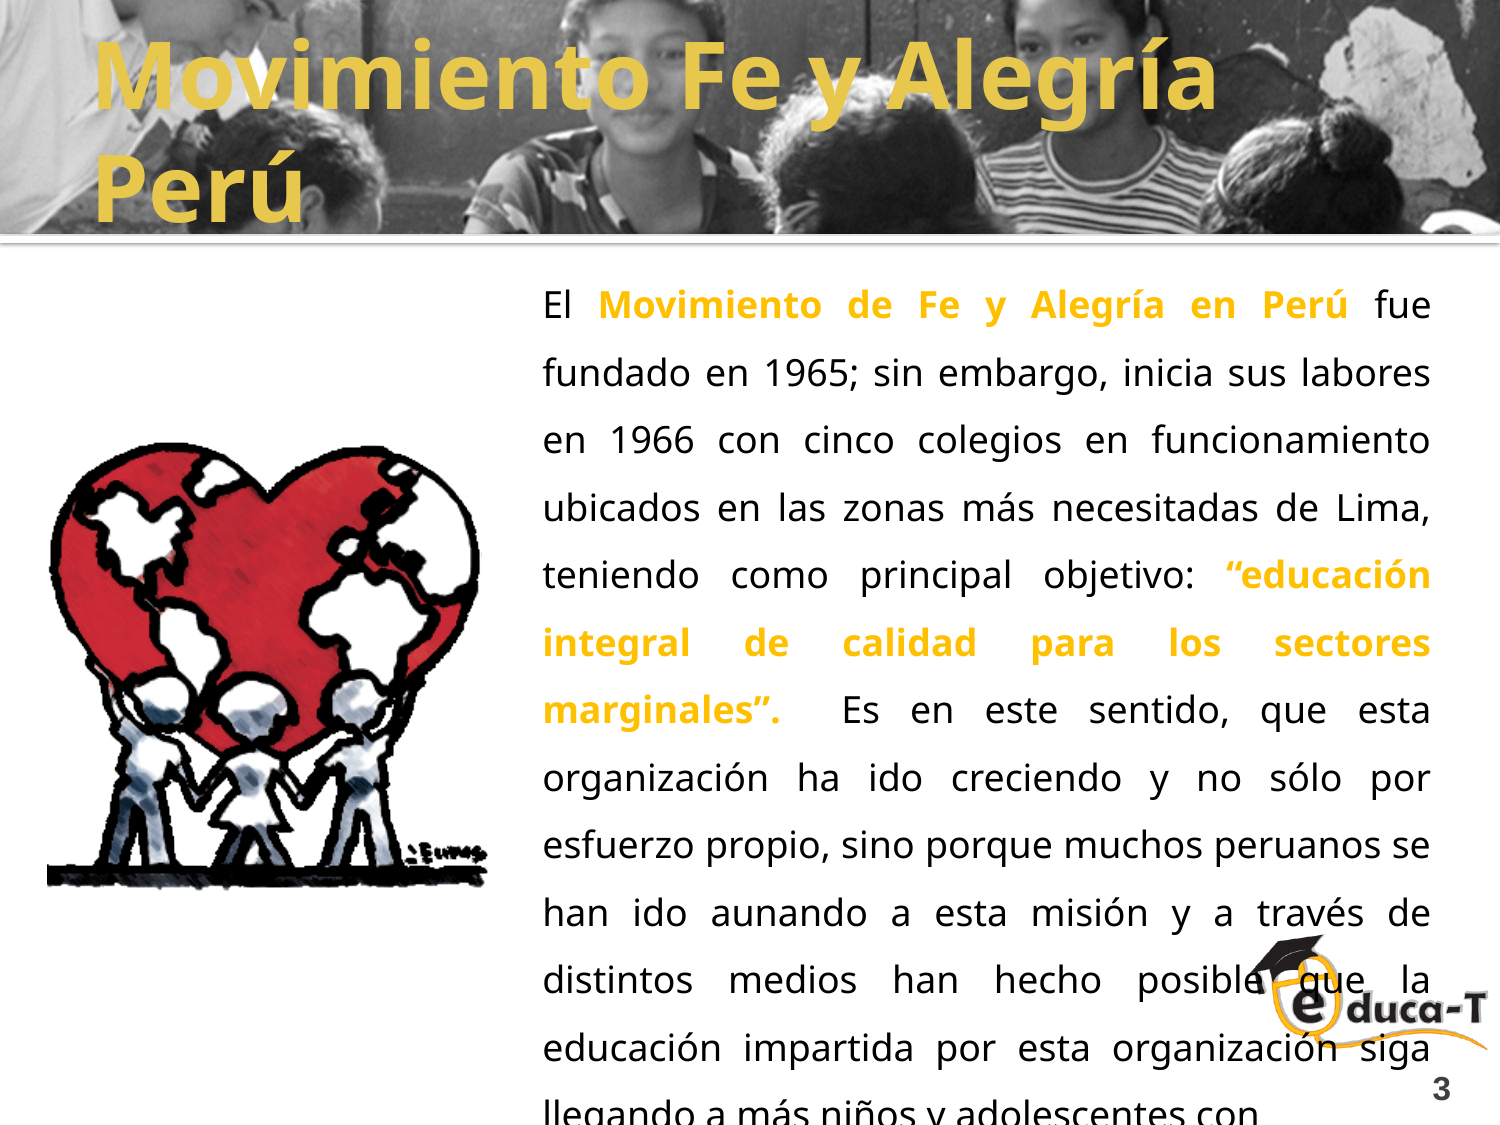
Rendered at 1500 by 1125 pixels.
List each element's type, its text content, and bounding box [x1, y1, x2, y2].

footer [433, 1062, 1337, 1108]
list El Movimiento de Fe y Alegría en Perú fue fundado en 1965; sin embargo, inicia sus labores en 1966 con cinco colegios en funcionamiento ubicados en las zonas más necesitadas de Lima, teniendo como principal objetivo: “educación integral de calidad para los sectores marginales”. Es en este sentido, que esta organización ha ido creciendo y no sólo por esfuerzo propio, sino porque muchos peruanos se han ido aunando a esta misión y a través de distintos medios han hecho posible que la educación impartida por esta organización siga llegando a más niños y adolescentes con recursos insuficientes para tal fin. [513, 243, 1448, 1036]
picture [47, 432, 491, 902]
picture [0, 0, 1500, 234]
slide_number 3 [1345, 1062, 1467, 1108]
title Movimiento Fe y Alegría Perú [75, 25, 1425, 231]
picture [1249, 925, 1489, 1059]
